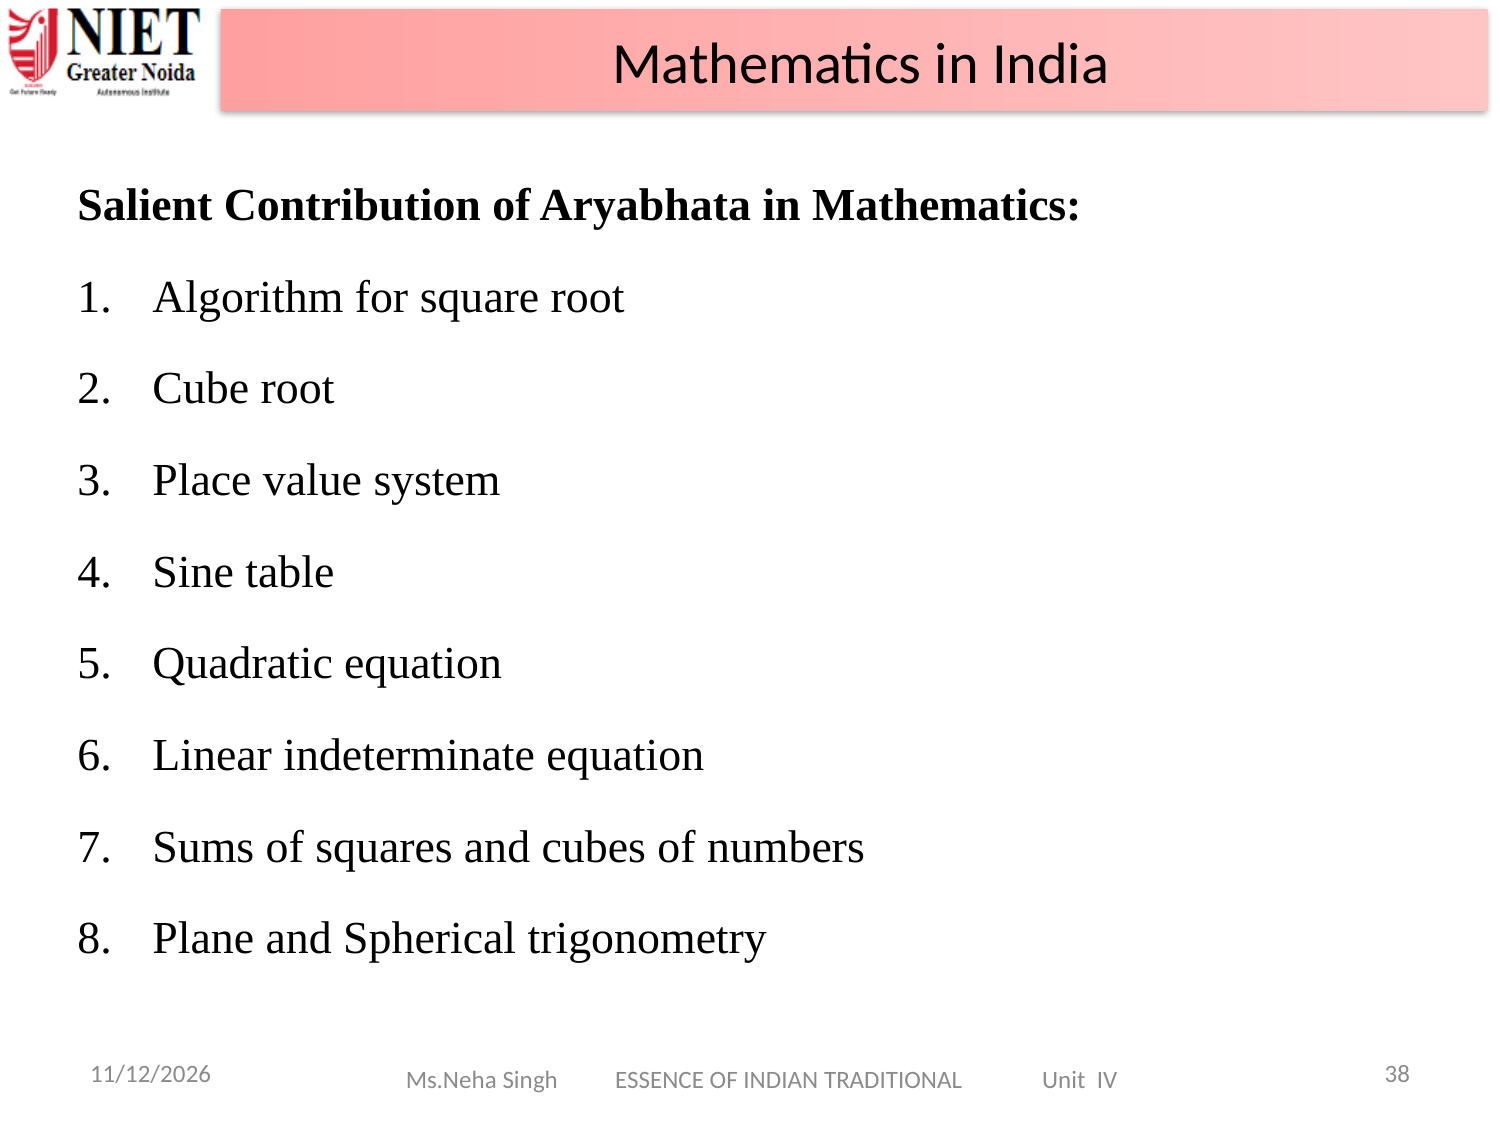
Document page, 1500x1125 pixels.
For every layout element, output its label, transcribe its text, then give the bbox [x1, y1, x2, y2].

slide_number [75, 1042, 237, 1103]
picture [0, 0, 213, 115]
list Salient Contribution of Aryabhata in Mathematics: Algorithm for square root Cube root Place value system Sine table Quadratic equation Linear indeterminate equation Sums of squares and cubes of numbers Plane and Spherical trigonometry [62, 140, 1463, 1033]
text_box Mathematics in India [220, 8, 1488, 112]
slide_number 38 [1287, 1042, 1425, 1103]
footer Ms.Neha Singh ESSENCE OF INDIAN TRADITIONAL Unit IV [237, 1042, 1288, 1115]
